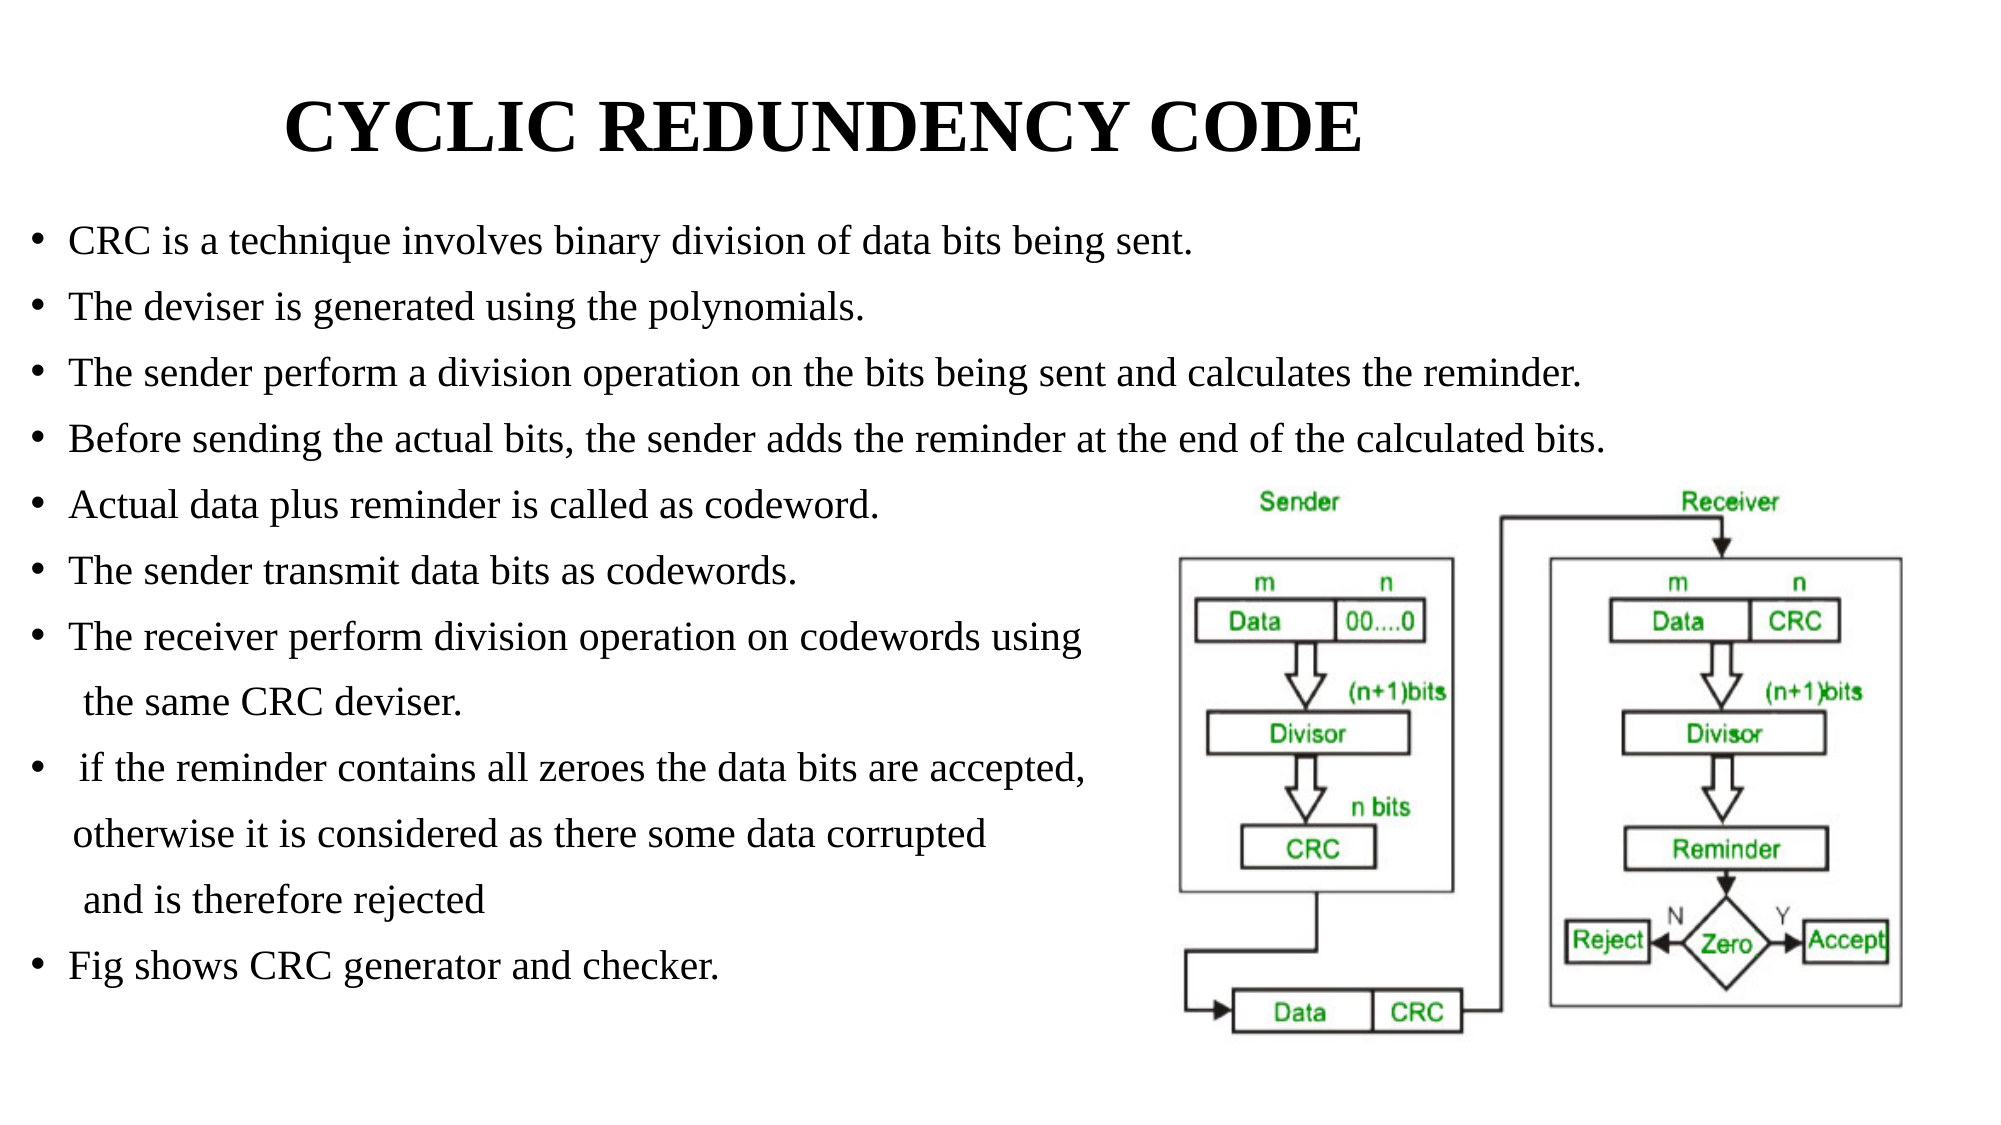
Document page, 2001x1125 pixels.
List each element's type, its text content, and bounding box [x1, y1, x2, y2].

title CYCLIC REDUNDENCY CODE [137, 59, 1863, 196]
list CRC is a technique involves binary division of data bits being sent. The deviser is generated using the polynomials. The sender perform a division operation on the bits being sent and calculates the reminder. Before sending the actual bits, the sender adds the reminder at the end of the calculated bits. Actual data plus reminder is called as codeword. The sender transmit data bits as codewords. The receiver perform division operation on codewords using the same CRC deviser. if the reminder contains all zeroes the data bits are accepted, otherwise it is considered as there some data corrupted and is therefore rejected Fig shows CRC generator and checker. [15, 211, 1980, 1101]
picture [1118, 458, 2000, 1084]
